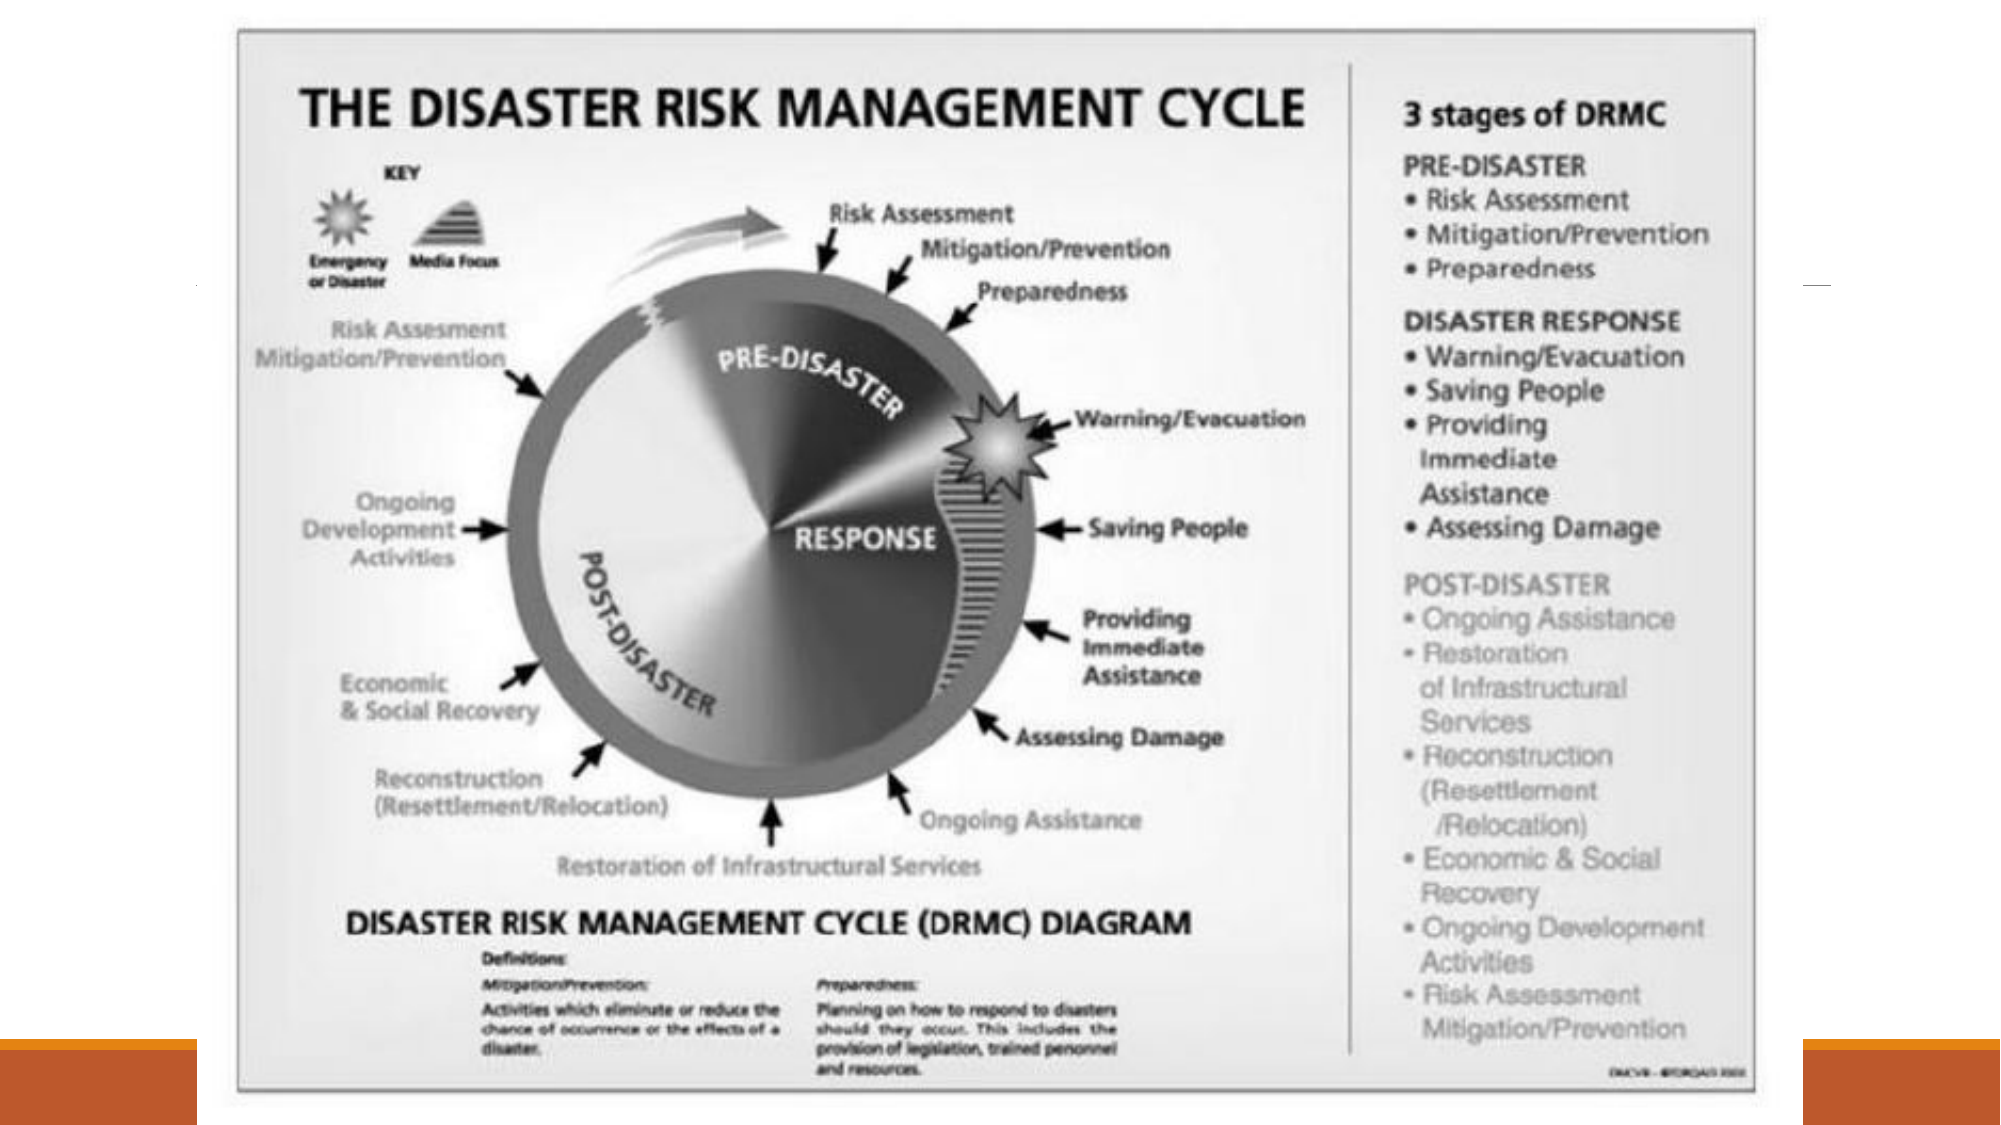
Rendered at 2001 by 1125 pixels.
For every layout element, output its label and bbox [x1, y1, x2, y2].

list [197, 0, 1803, 1125]
